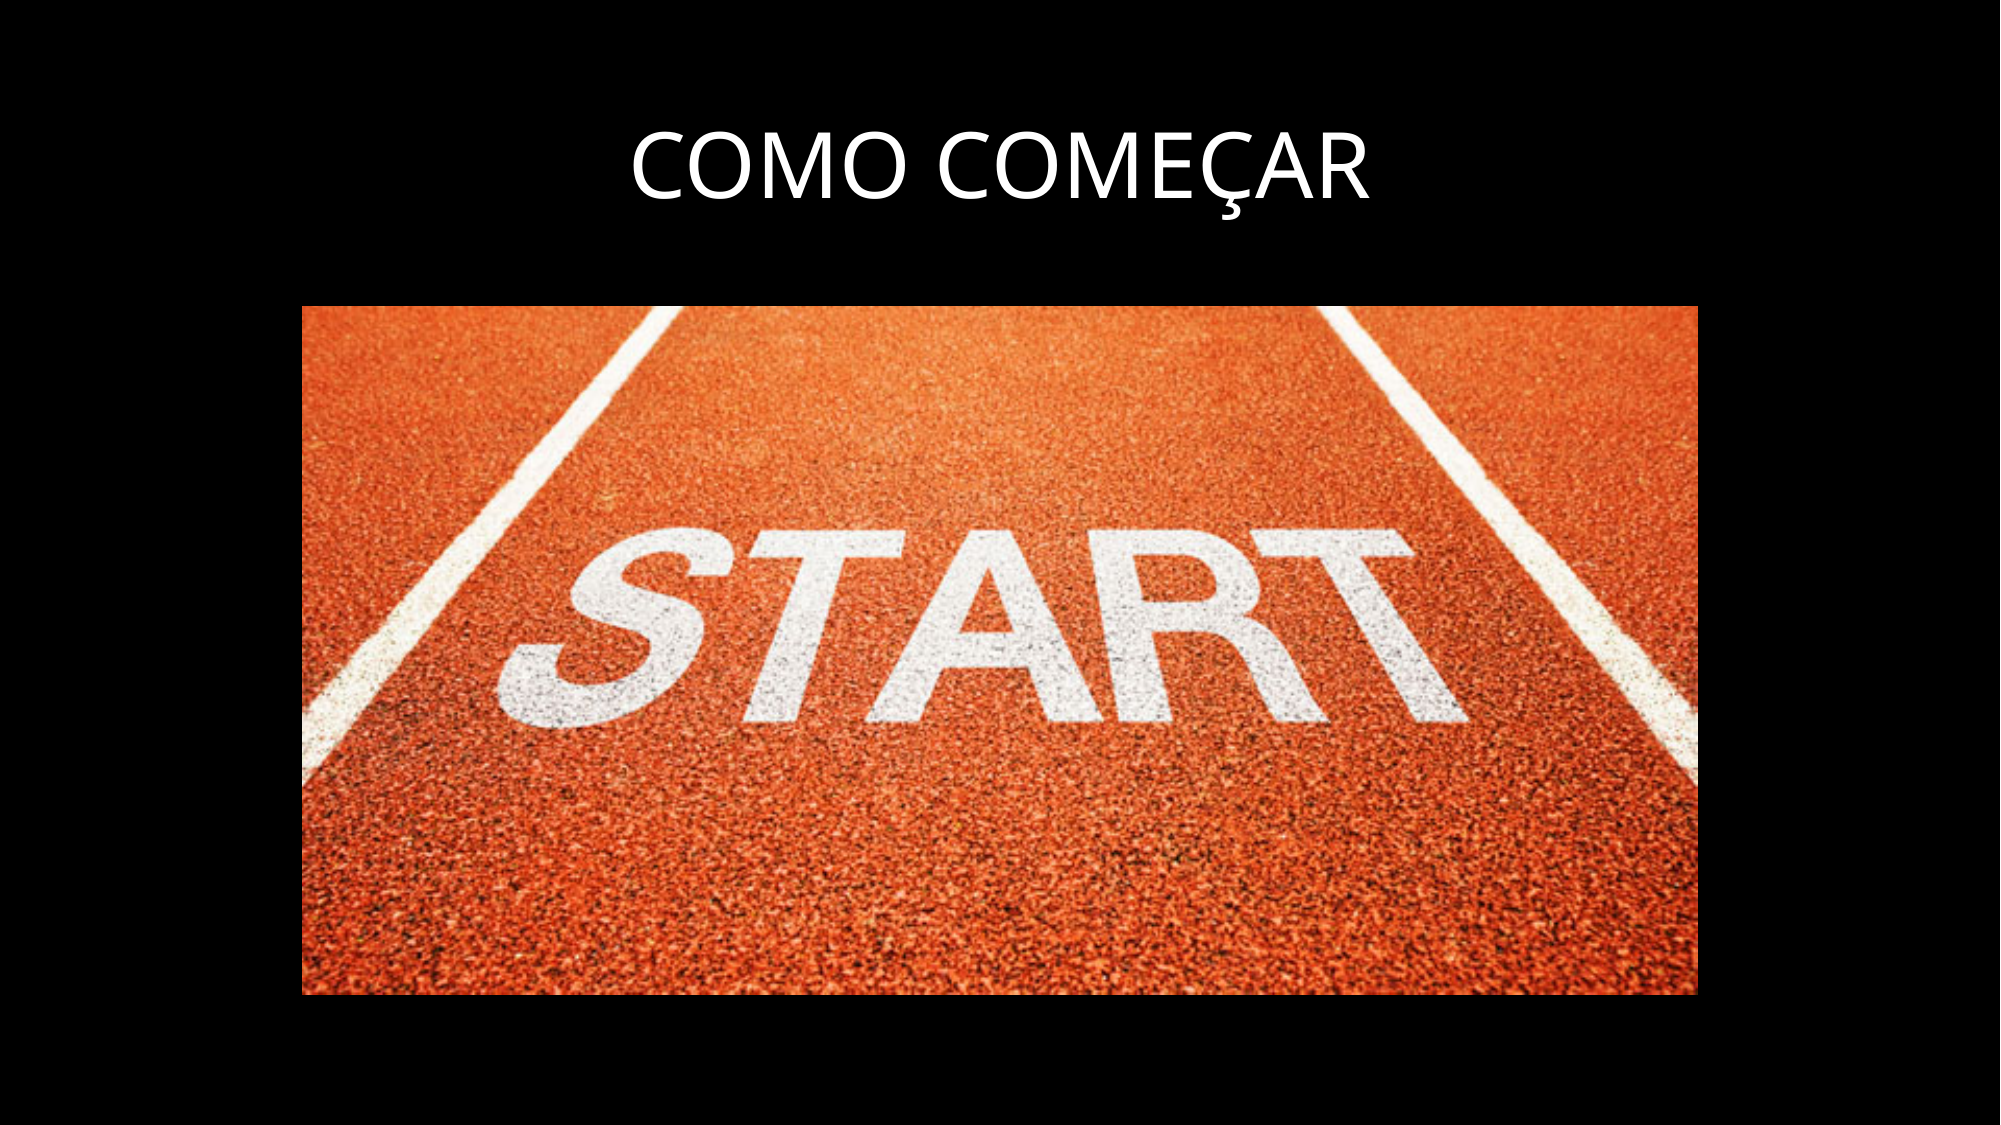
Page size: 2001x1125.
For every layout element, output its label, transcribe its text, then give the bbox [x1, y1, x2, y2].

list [301, 306, 1698, 995]
title COMO COMEÇAR [137, 59, 1863, 278]
